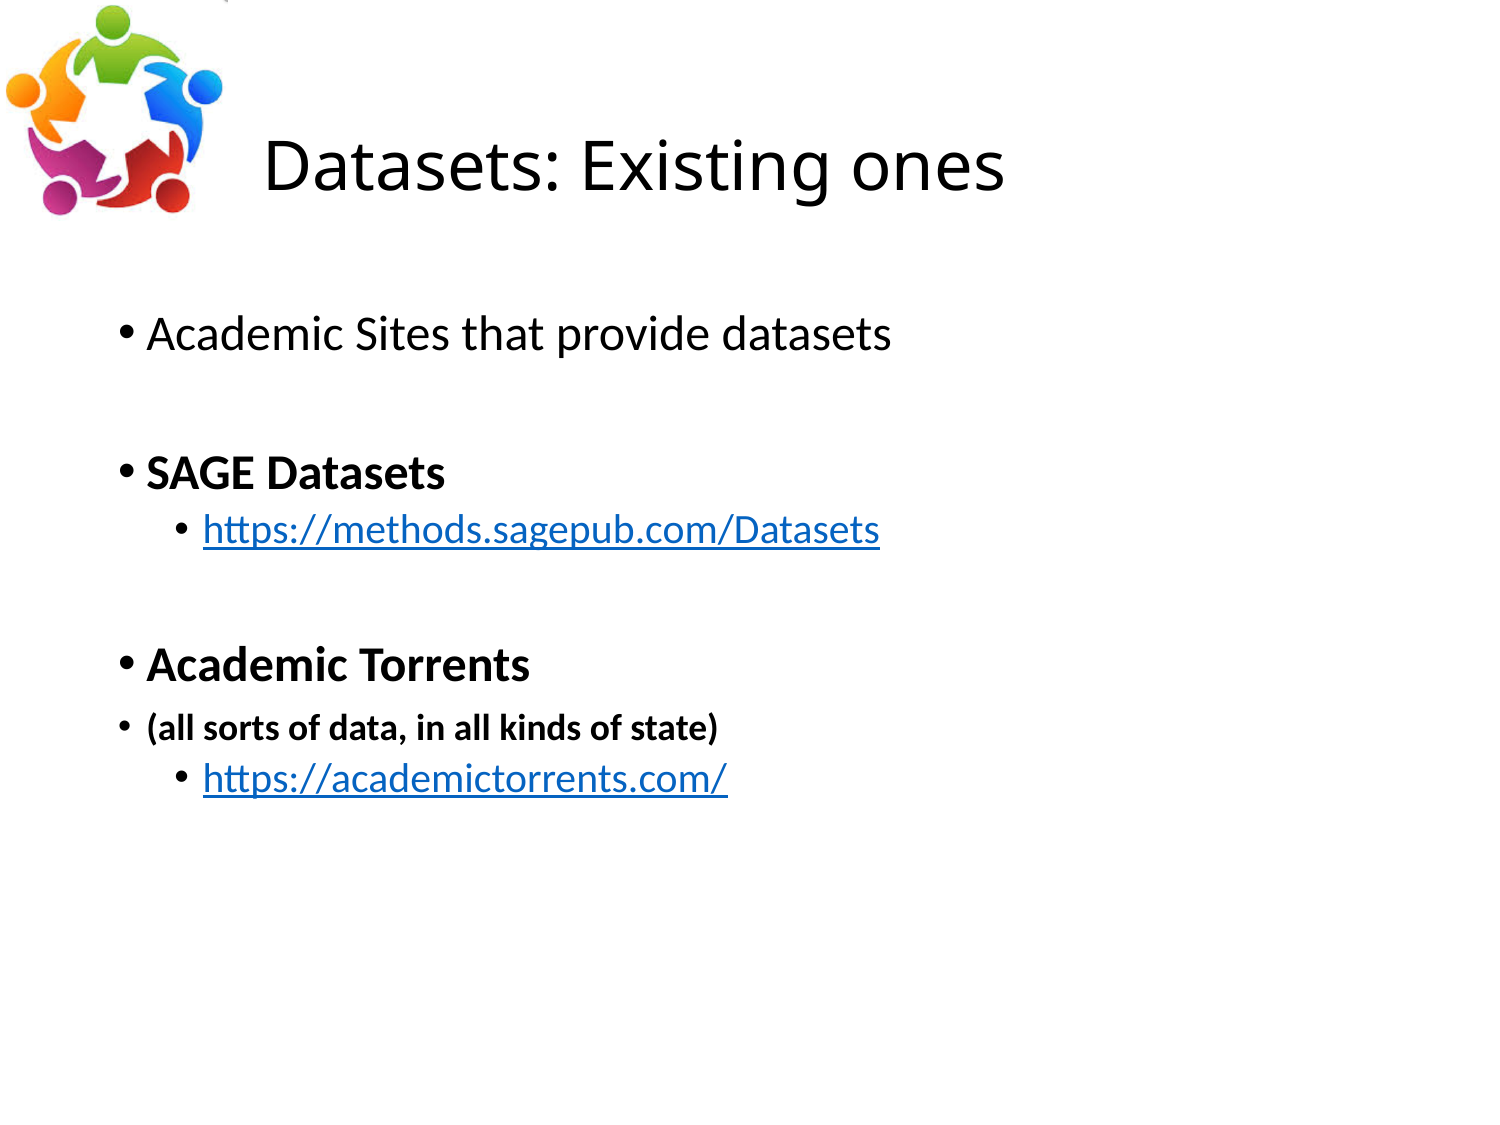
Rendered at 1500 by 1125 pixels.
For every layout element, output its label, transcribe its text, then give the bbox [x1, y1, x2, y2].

picture [0, 0, 228, 223]
title Datasets: Existing ones [103, 59, 1397, 278]
list Academic Sites that provide datasets SAGE Datasets https://methods.sagepub.com/Datasets Academic Torrents (all sorts of data, in all kinds of state) https://academictorrents.com/ [103, 299, 1397, 1014]
